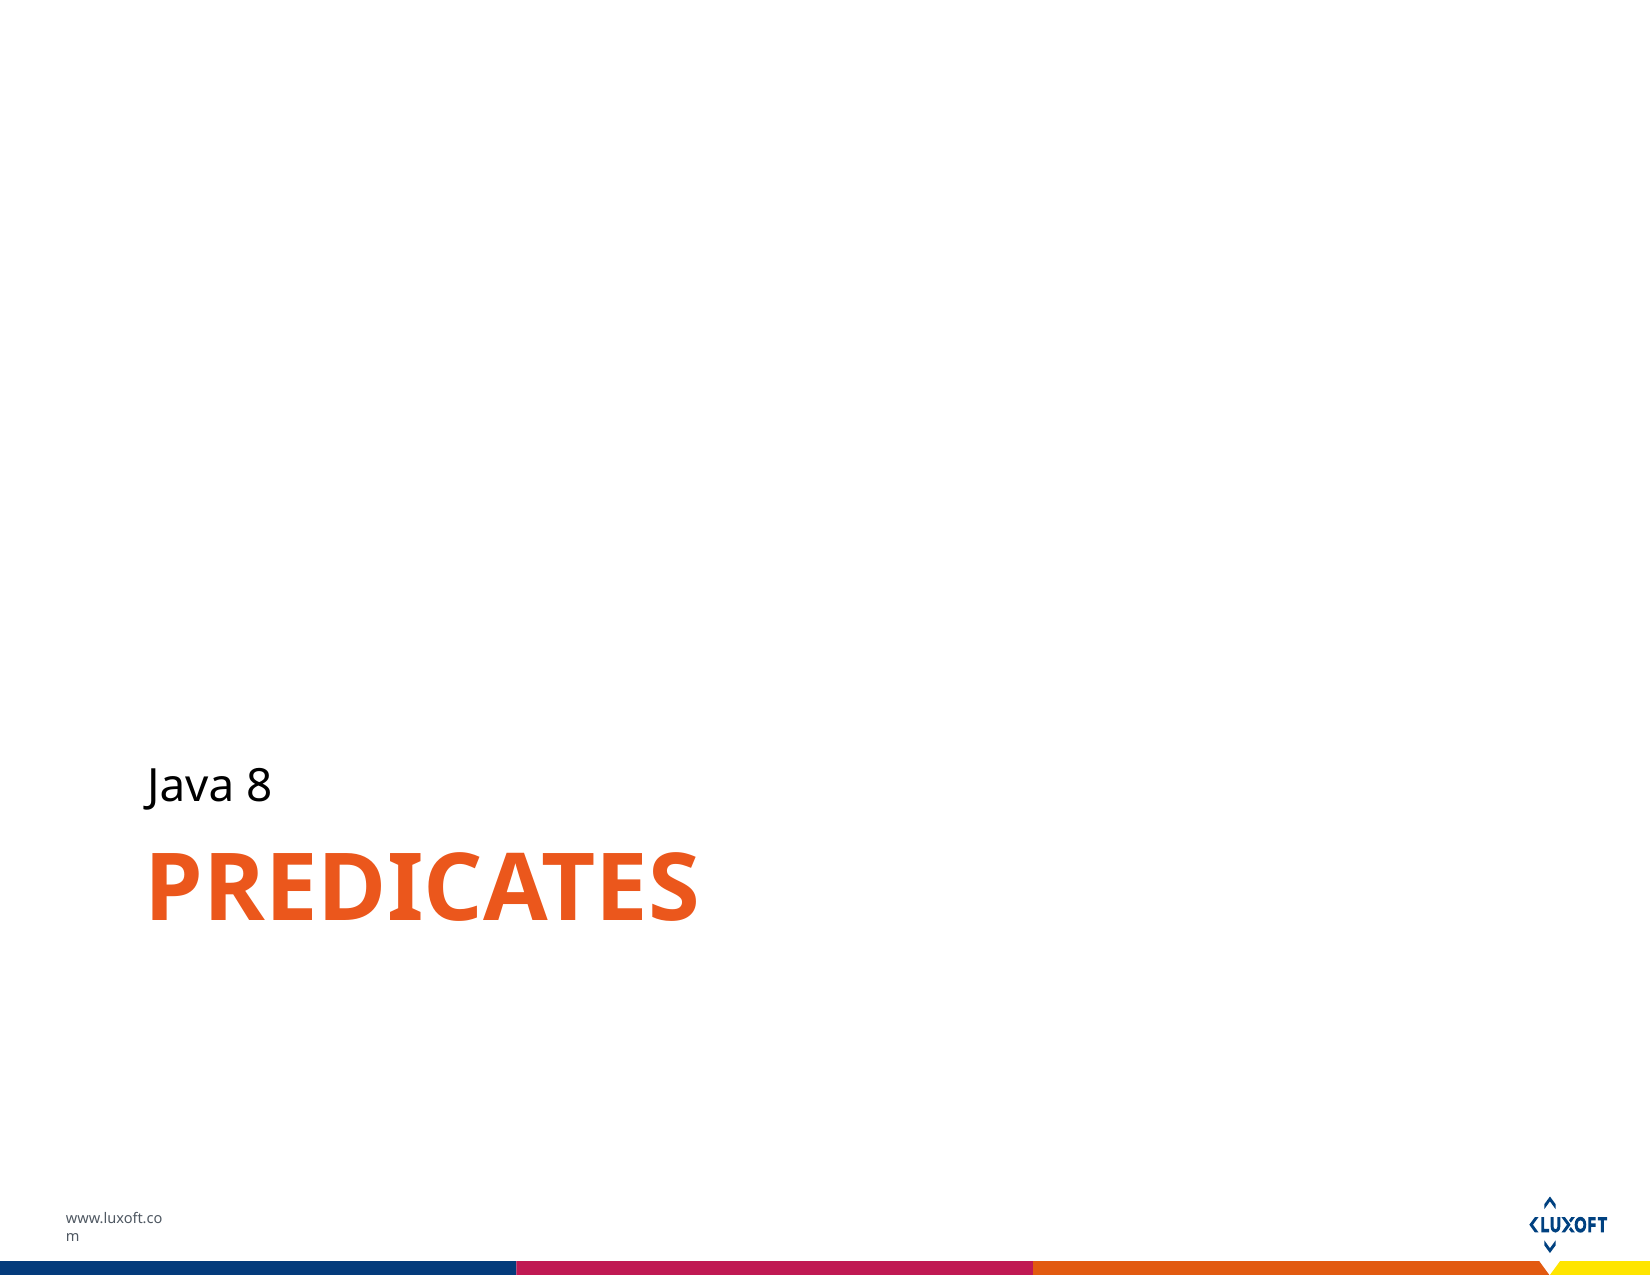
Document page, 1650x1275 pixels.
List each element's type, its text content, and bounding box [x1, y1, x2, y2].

title PREDICATES [130, 820, 1533, 1073]
list Java 8 [130, 540, 1533, 820]
